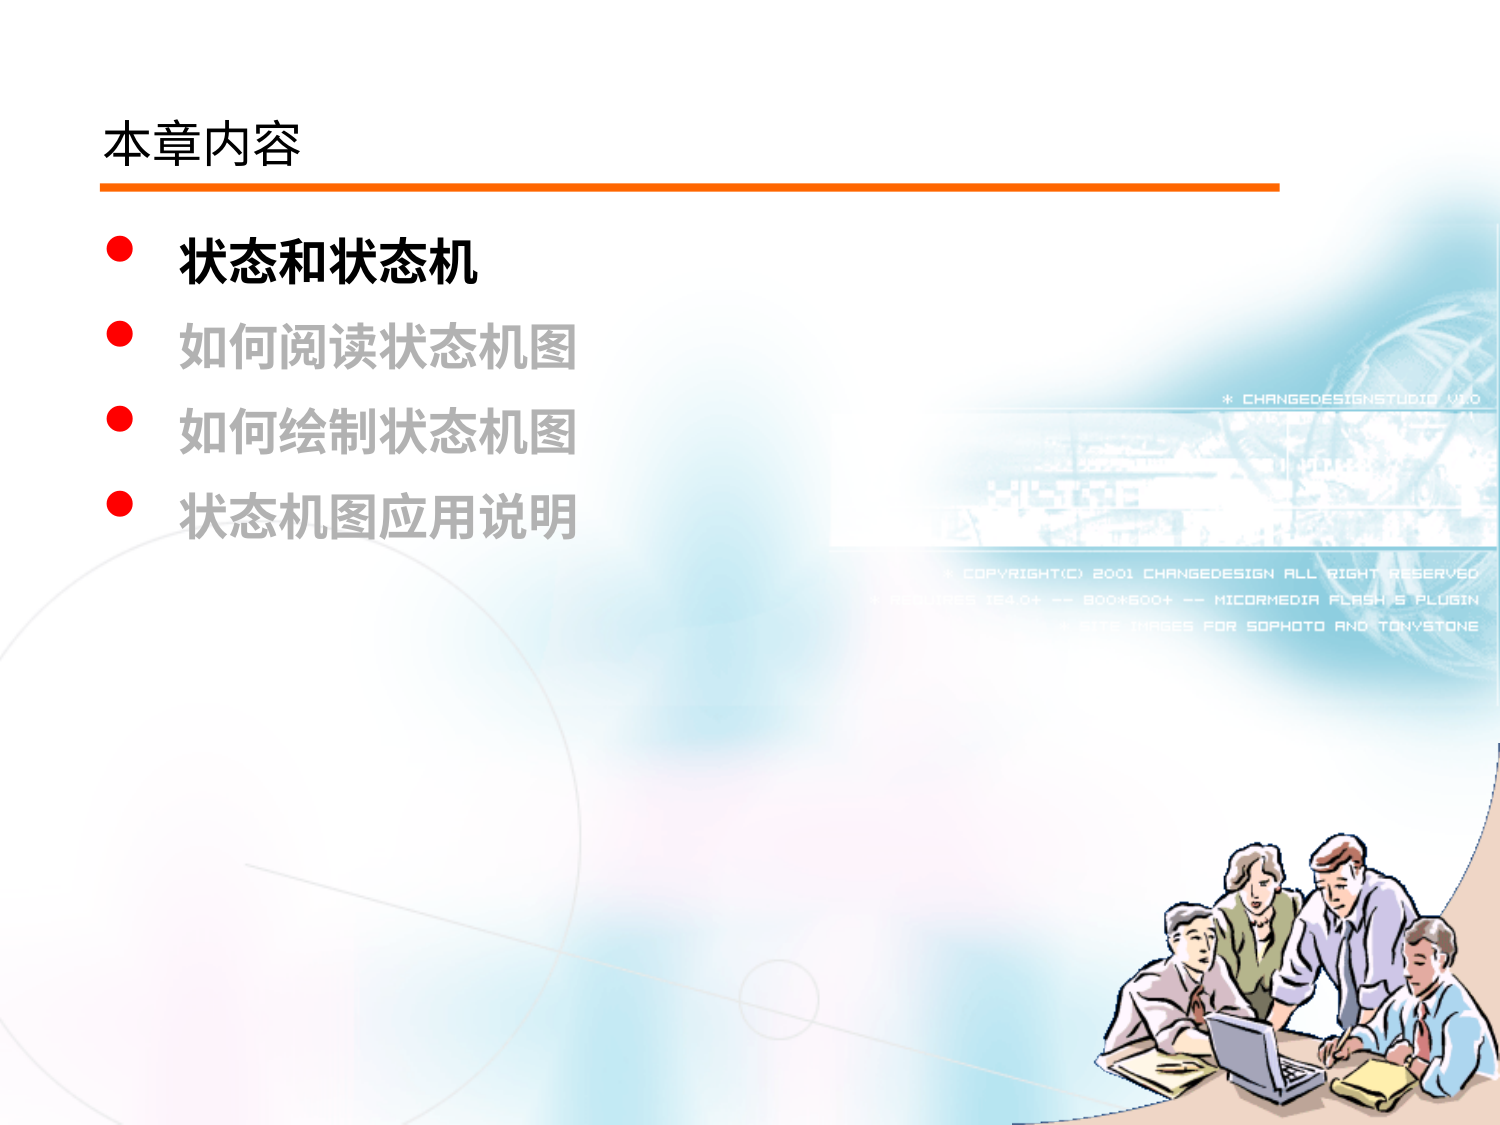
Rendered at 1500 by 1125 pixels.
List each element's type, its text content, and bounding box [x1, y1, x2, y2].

text_box 本章内容 [87, 87, 987, 181]
text_box 状态和状态机 如何阅读状态机图 如何绘制状态机图 状态机图应用说明 [88, 208, 1413, 953]
picture [0, 0, 1500, 1125]
